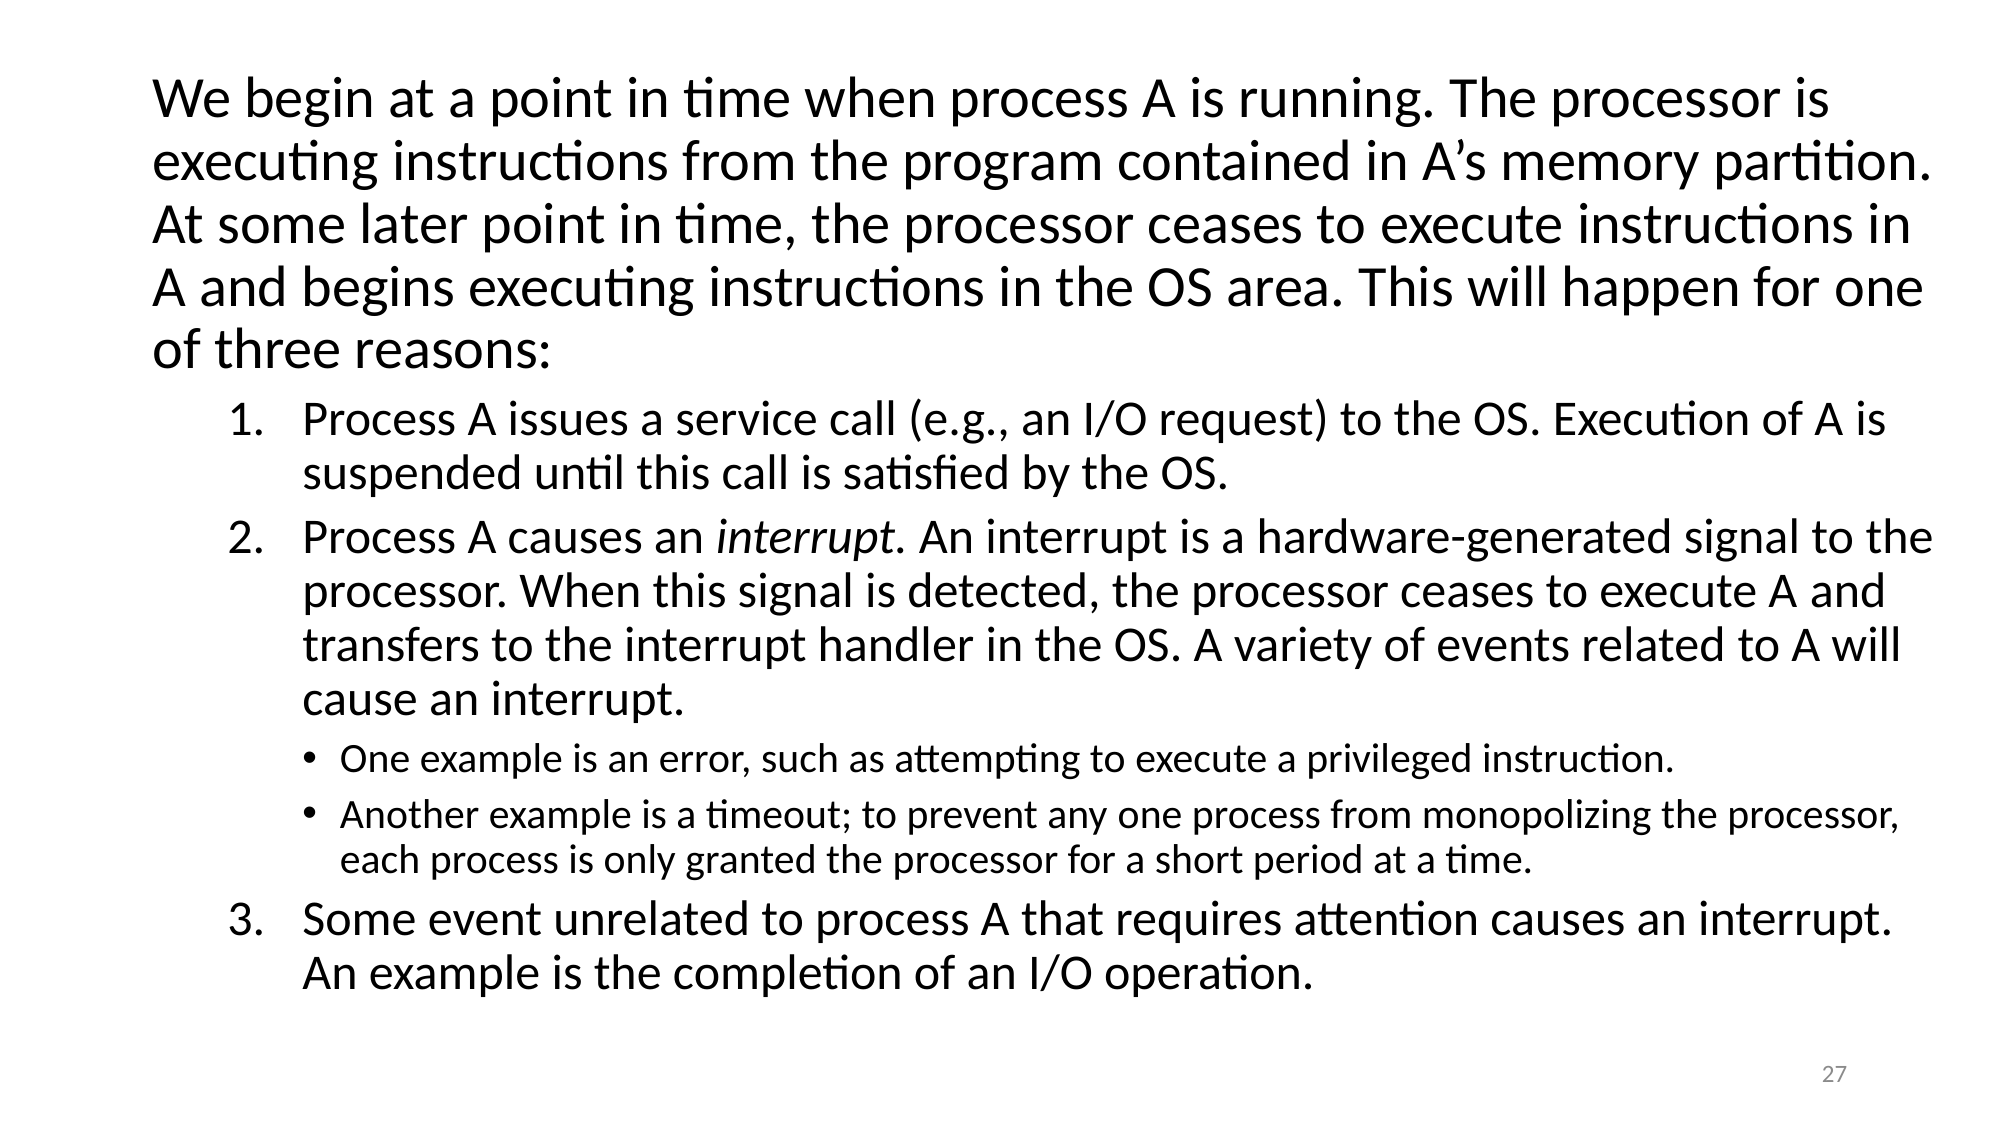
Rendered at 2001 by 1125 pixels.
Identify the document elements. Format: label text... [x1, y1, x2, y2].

list We begin at a point in time when process A is running. The processor is executing instructions from the program contained in A’s memory partition. At some later point in time, the processor ceases to execute instructions in A and begins executing instructions in the OS area. This will happen for one of three reasons: Process A issues a service call (e.g., an I/O request) to the OS. Execution of A is suspended until this call is satisfied by the OS. Process A causes an interrupt. An interrupt is a hardware-generated signal to the processor. When this signal is detected, the processor ceases to execute A and transfers to the interrupt handler in the OS. A variety of events related to A will cause an interrupt. One example is an error, such as attempting to execute a privileged instruction. Another example is a timeout; to prevent any one process from monopolizing the processor, each process is only granted the processor for a short period at a time. Some event unrelated to process A that requires attention causes an interrupt. An example is the completion of an I/O operation. [137, 59, 1964, 1125]
slide_number 27 [1412, 1042, 1863, 1103]
